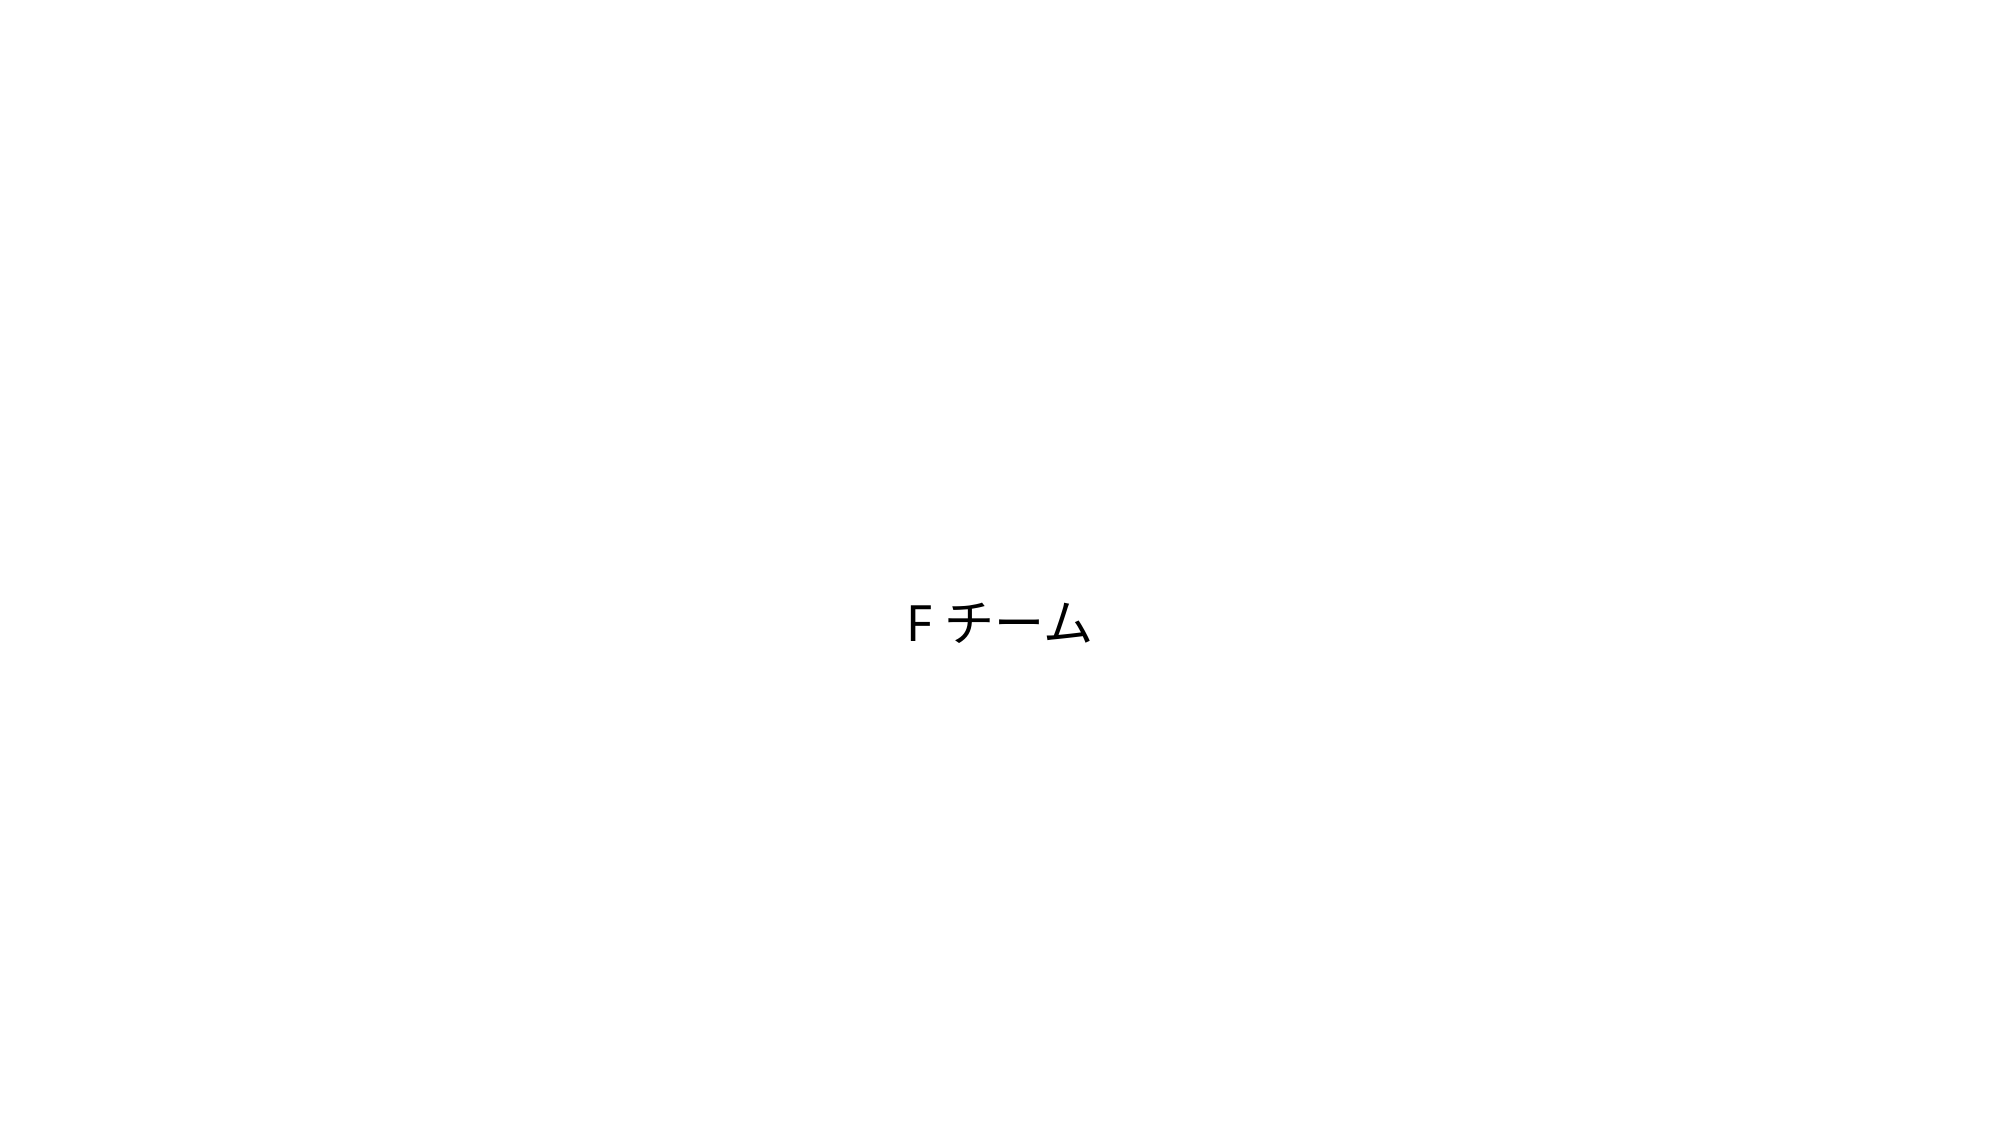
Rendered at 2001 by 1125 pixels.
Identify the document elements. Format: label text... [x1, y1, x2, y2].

subtitle Fチーム [249, 590, 1750, 863]
